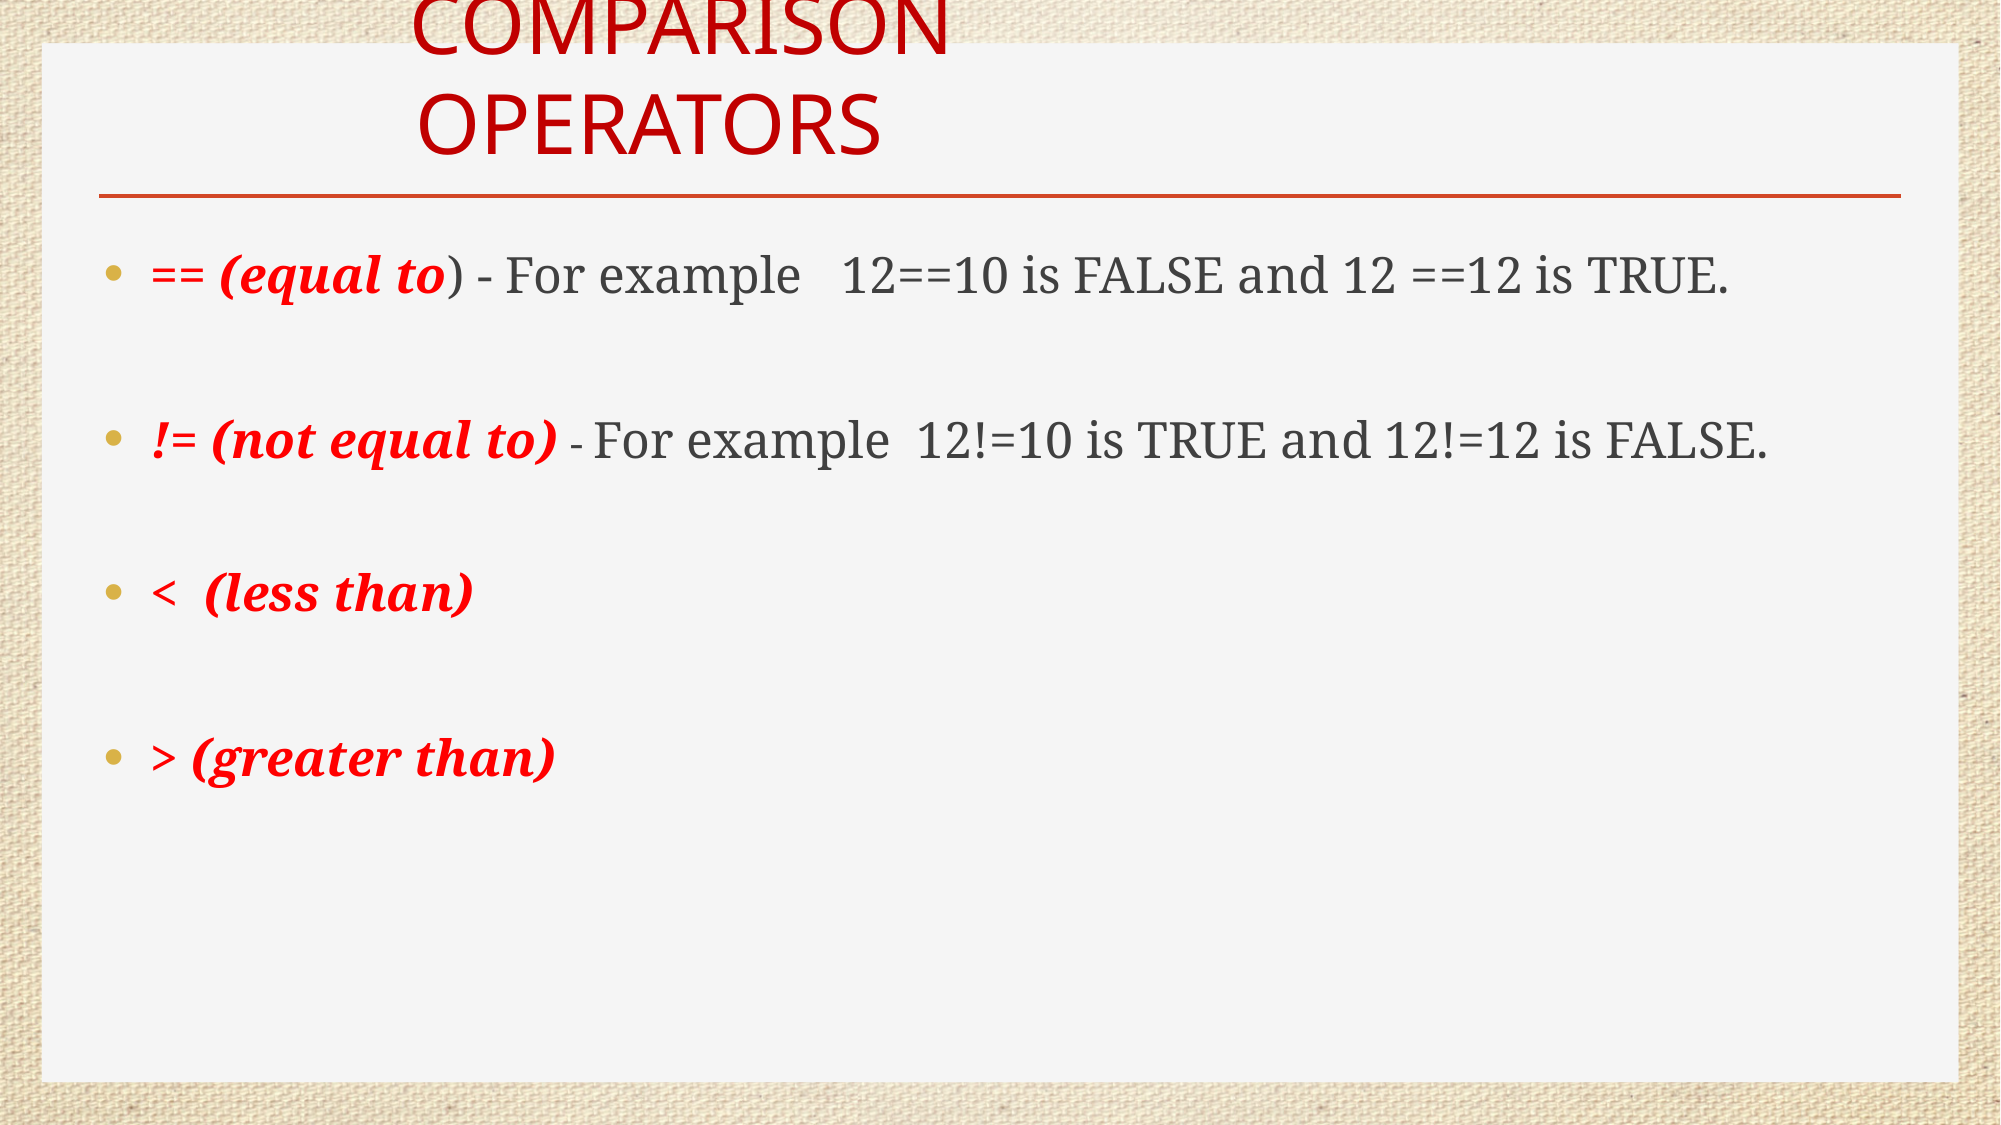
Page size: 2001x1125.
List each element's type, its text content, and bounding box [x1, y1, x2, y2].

picture [0, 0, 2001, 1125]
list == (equal to) - For example 12==10 is FALSE and 12 ==12 is TRUE. != (not equal to) - For example 12!=10 is TRUE and 12!=12 is FALSE. < (less than) > (greater than) [88, 235, 1905, 1070]
title COMPARISON OPERATORS [85, 73, 1214, 179]
